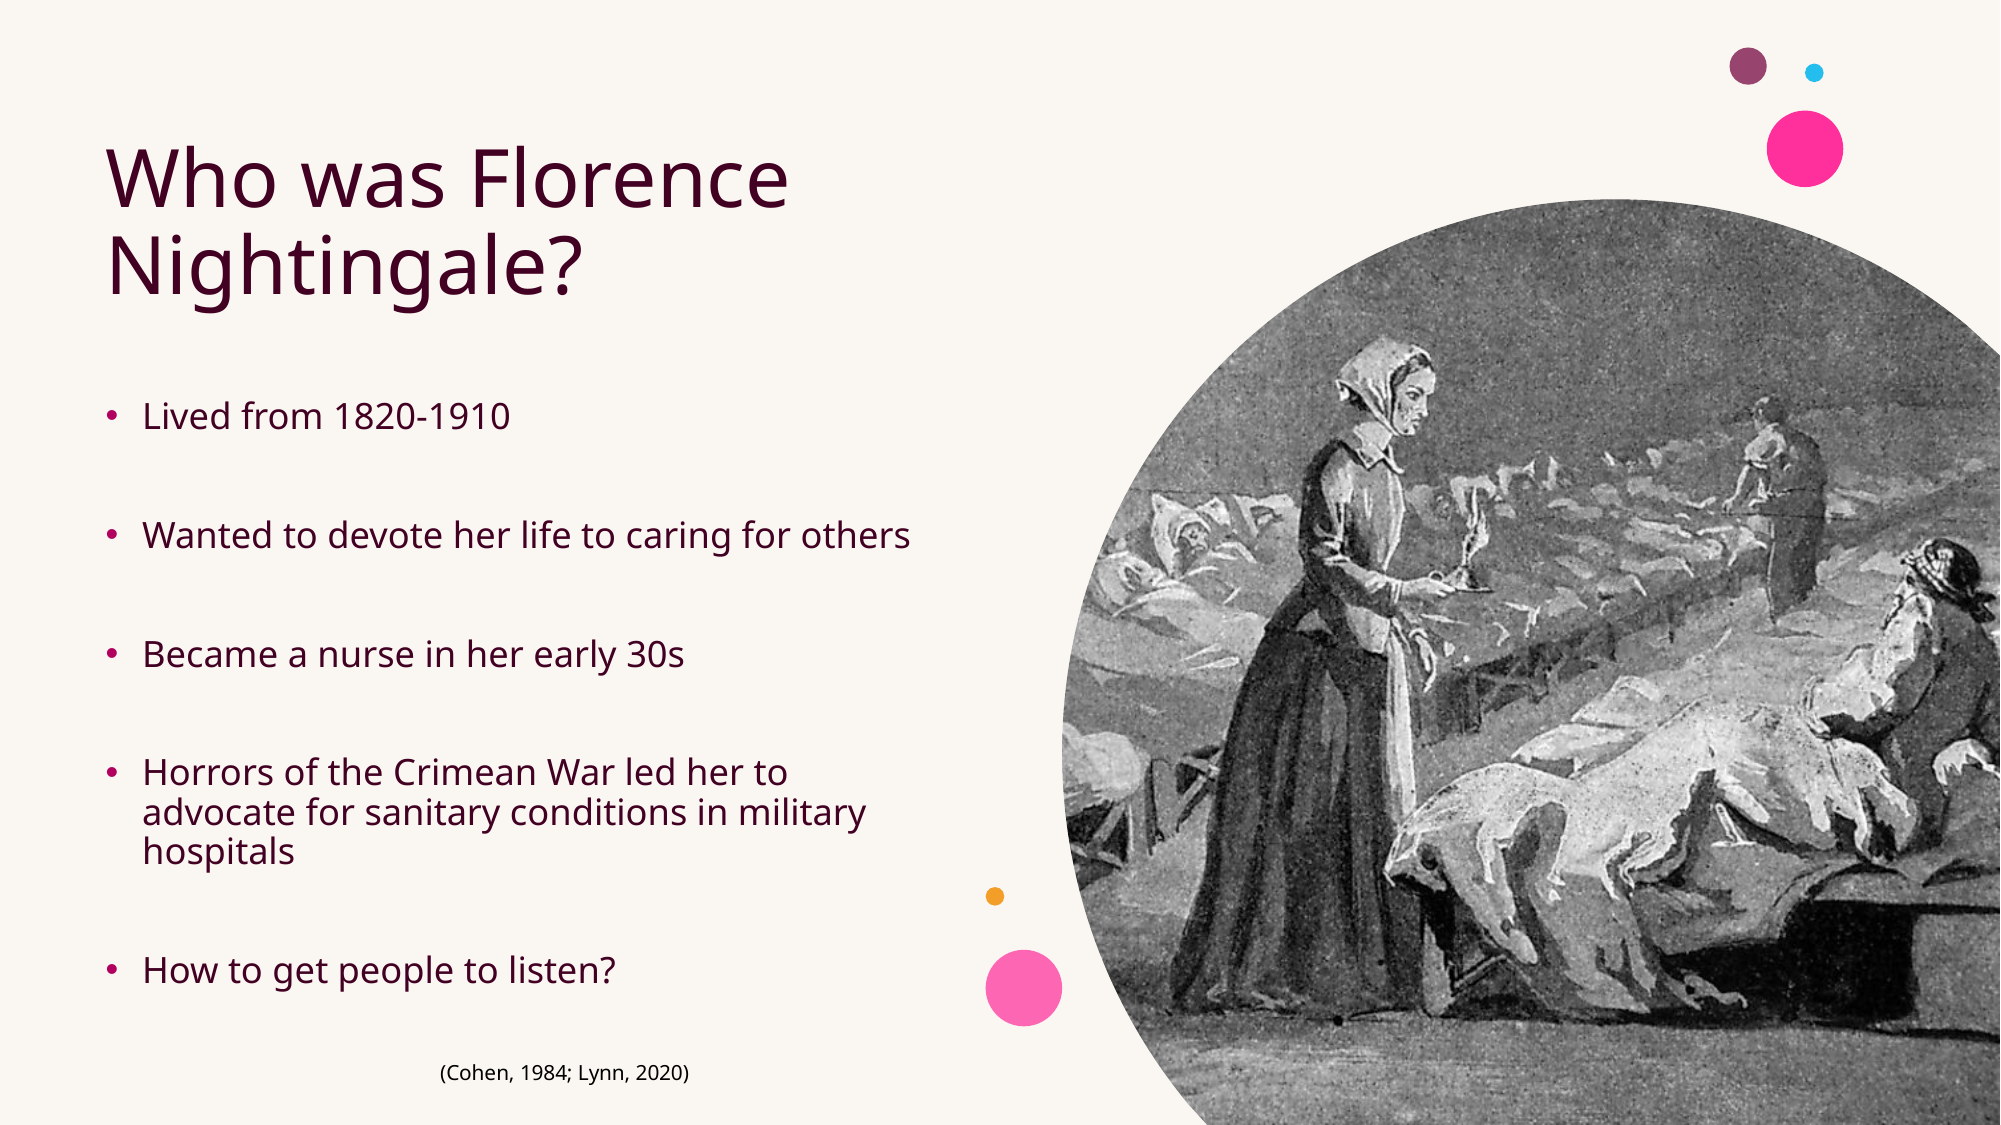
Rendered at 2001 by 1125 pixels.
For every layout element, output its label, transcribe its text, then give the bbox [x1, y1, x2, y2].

text_box [0, 0, 2000, 1125]
picture [1062, 199, 2000, 1125]
text_box (Cohen, 1984; Lynn, 2020) [425, 1052, 938, 1093]
list Lived from 1820-1910 Wanted to devote her life to caring for others Became a nurse in her early 30s Horrors of the Crimean War led her to advocate for sanitary conditions in military hospitals How to get people to listen? [90, 390, 928, 1027]
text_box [985, 47, 1844, 1027]
title Who was Florence Nightingale? [90, 72, 847, 320]
